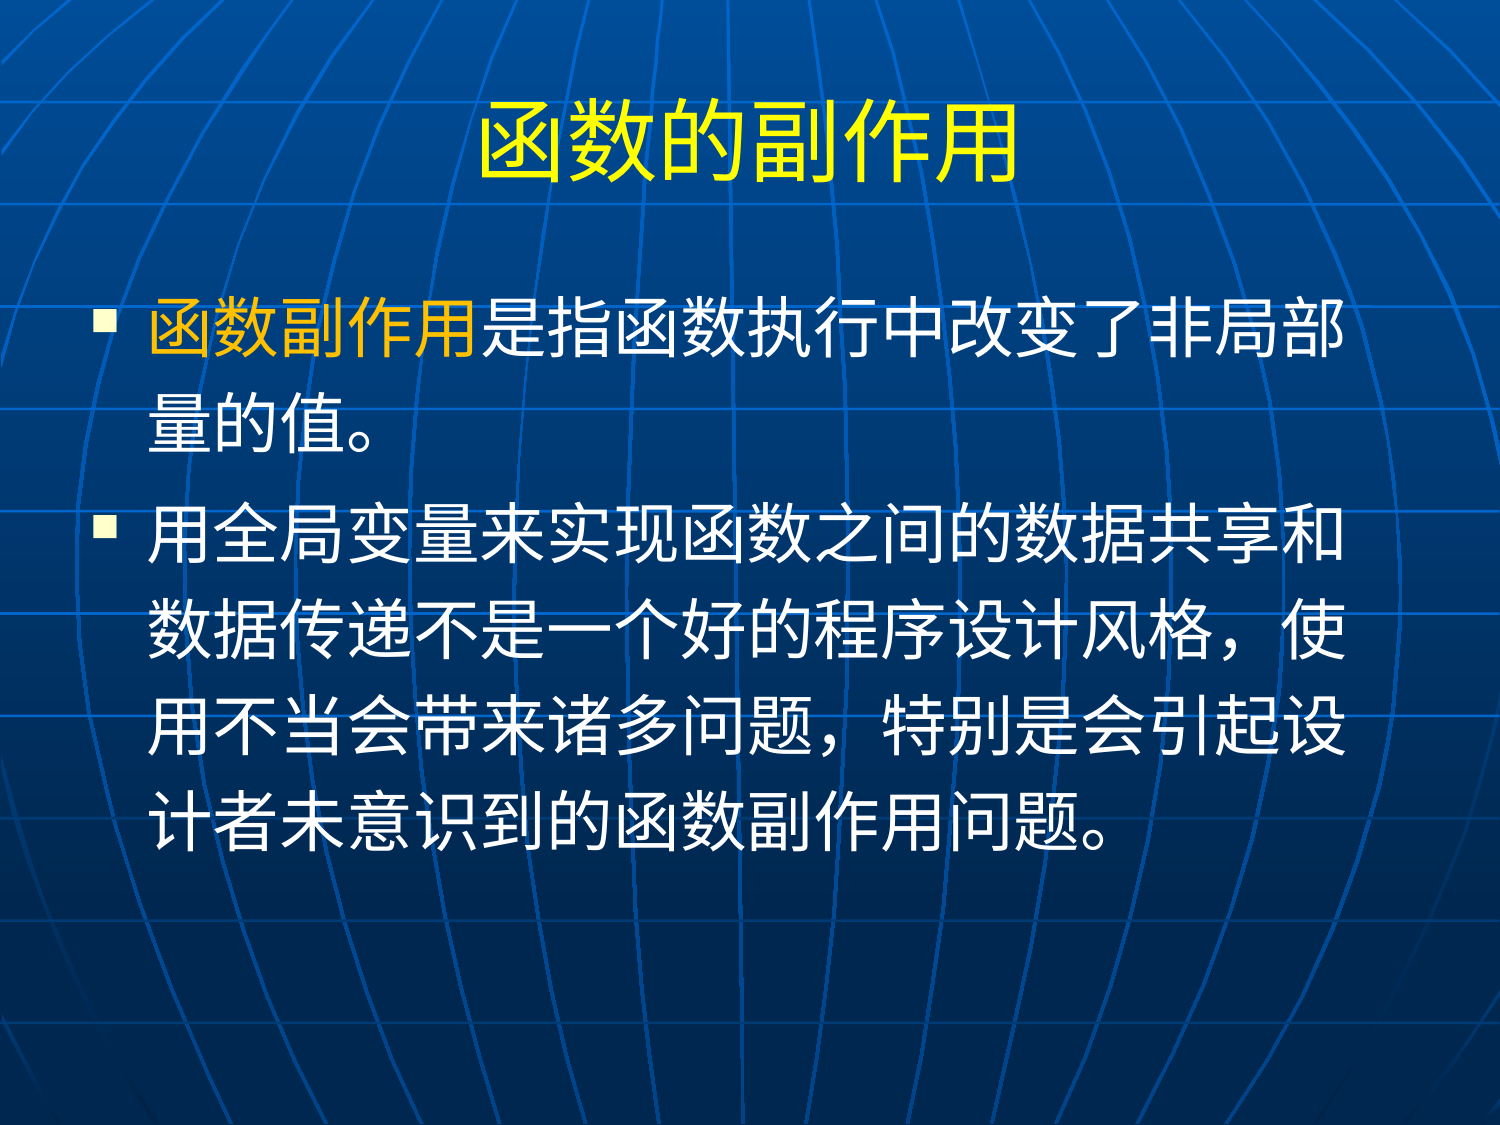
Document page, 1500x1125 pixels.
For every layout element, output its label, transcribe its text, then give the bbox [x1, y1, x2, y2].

title 函数的副作用 [75, 45, 1425, 233]
list 函数副作用是指函数执行中改变了非局部量的值。 用全局变量来实现函数之间的数据共享和数据传递不是一个好的程序设计风格，使用不当会带来诸多问题，特别是会引起设计者未意识到的函数副作用问题。 [75, 262, 1425, 1071]
